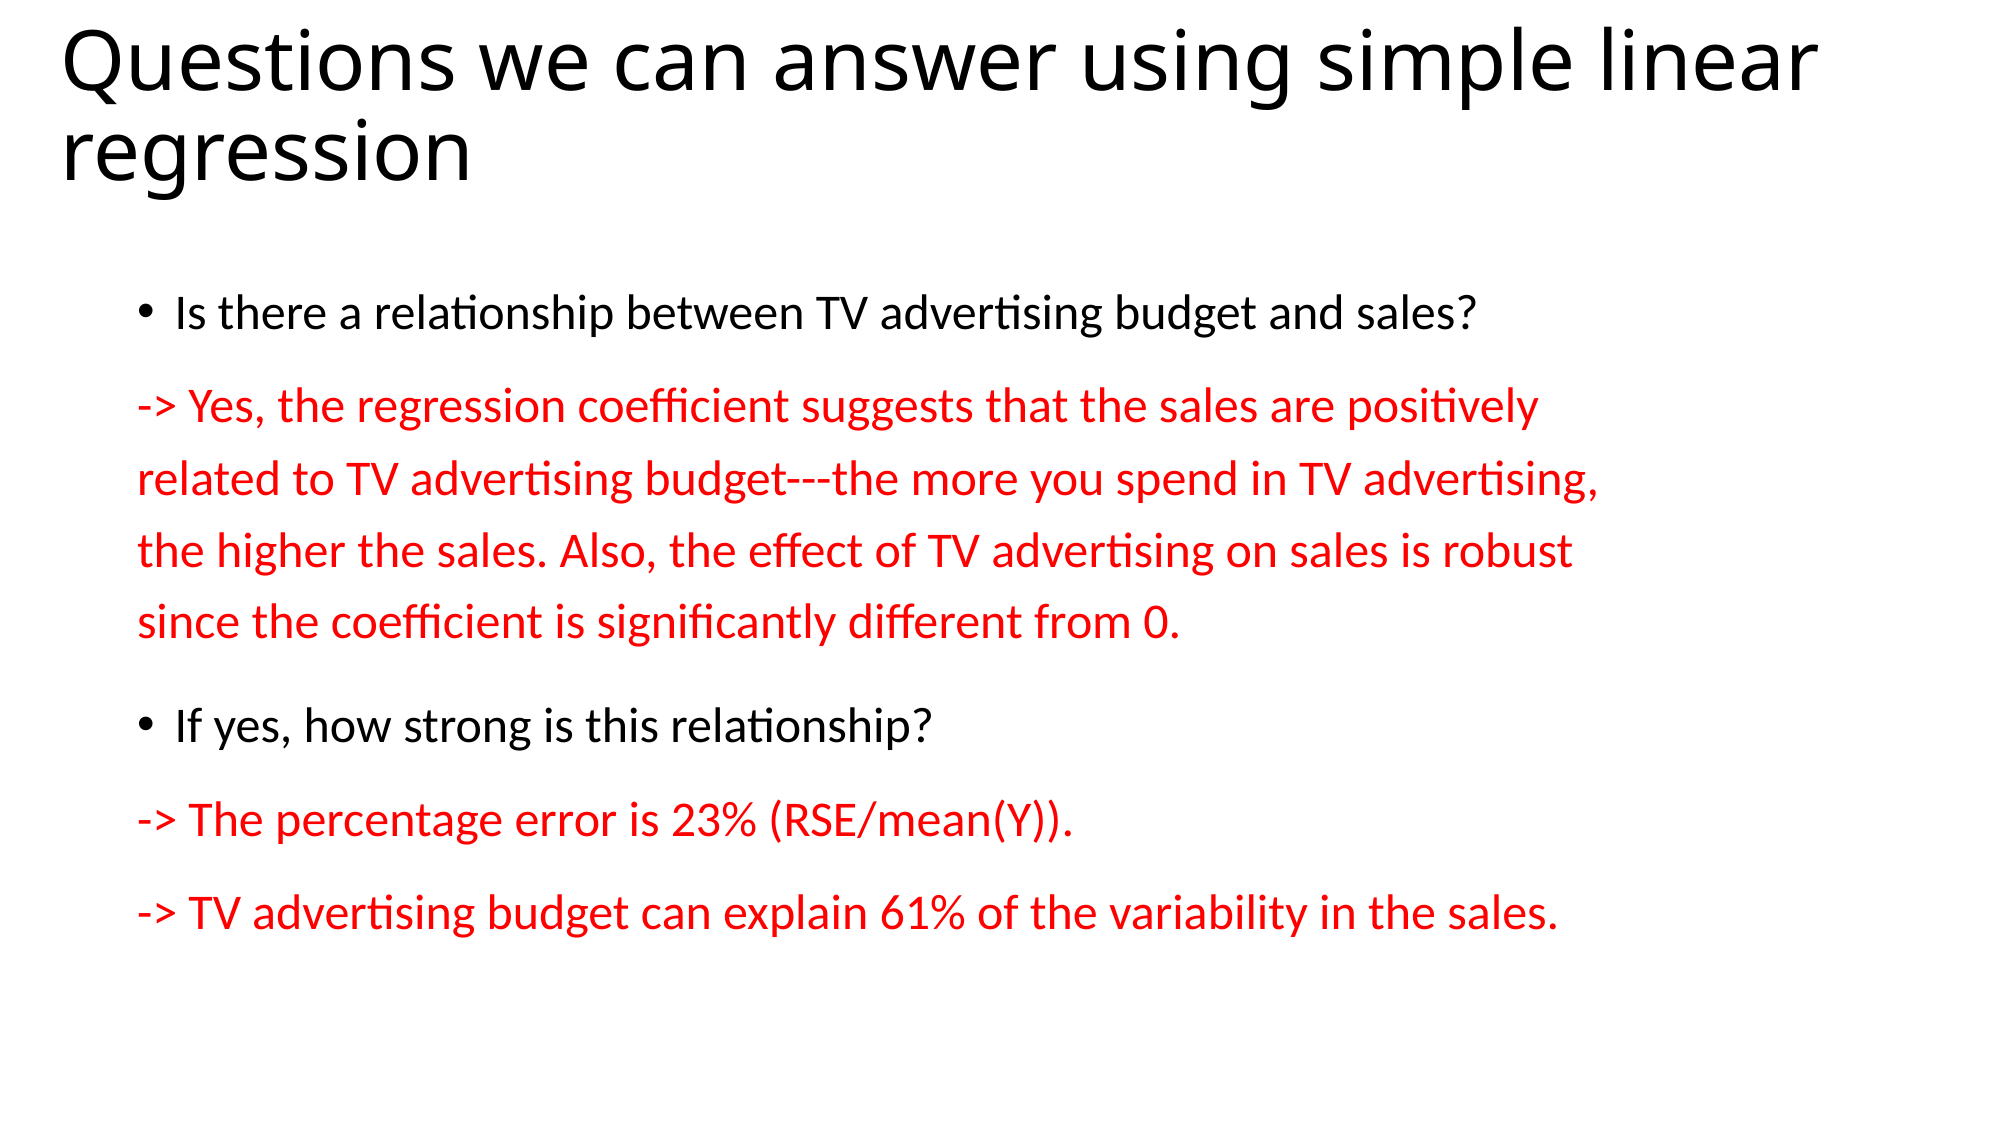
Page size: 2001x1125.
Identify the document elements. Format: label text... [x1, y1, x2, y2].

title Questions we can answer using simple linear regression [45, 0, 2000, 218]
list Is there a relationship between TV advertising budget and sales? -> Yes, the regression coefficient suggests that the sales are positively related to TV advertising budget---the more you spend in TV advertising, the higher the sales. Also, the effect of TV advertising on sales is robust since the coefficient is significantly different from 0. If yes, how strong is this relationship? -> The percentage error is 23% (RSE/mean(Y)). -> TV advertising budget can explain 61% of the variability in the sales. [122, 278, 1644, 1125]
